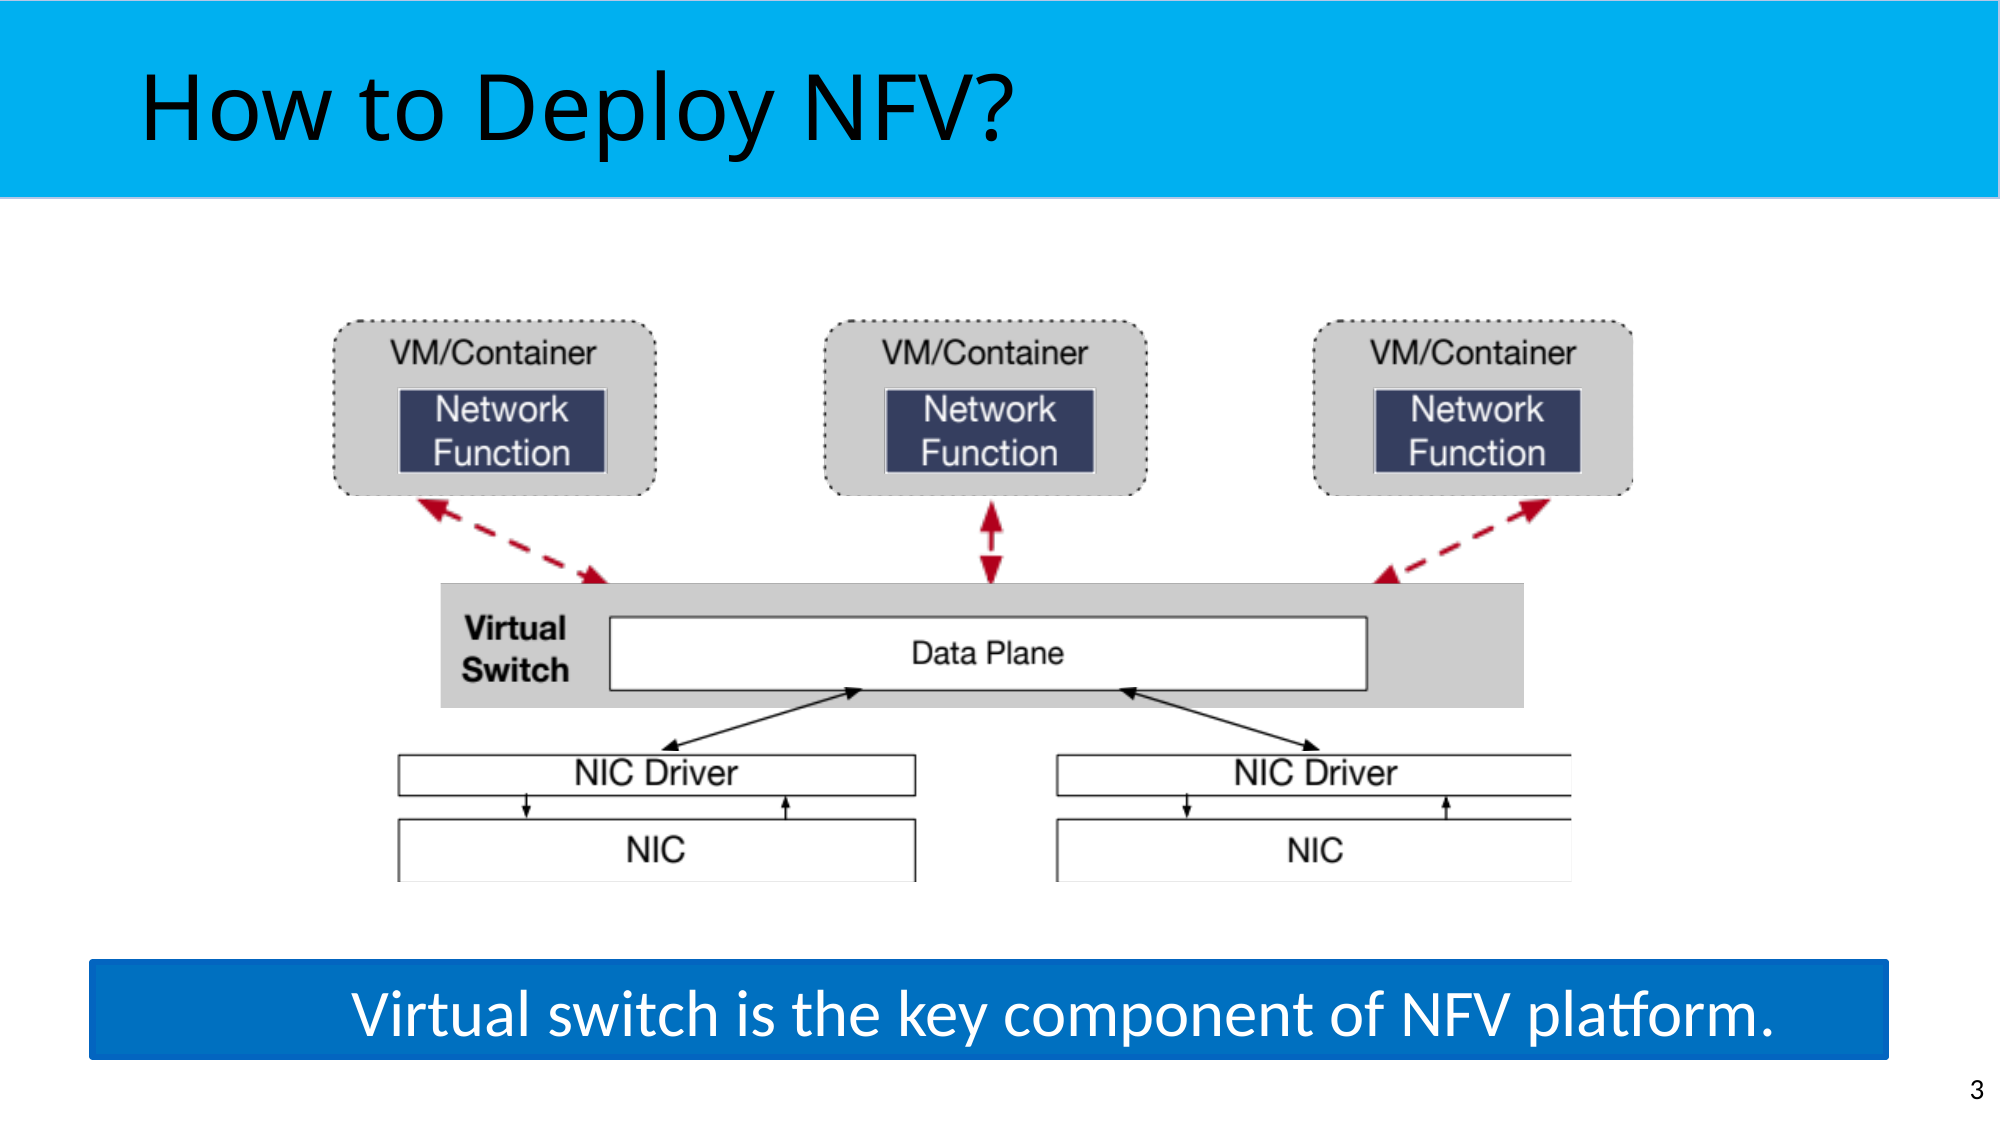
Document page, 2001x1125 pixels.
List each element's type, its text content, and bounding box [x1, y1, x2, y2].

text_box Virtual switch is the key component of NFV platform. [92, 962, 1886, 1057]
picture [331, 318, 1634, 882]
text_box How to Deploy NFV? [136, 46, 1732, 159]
slide_number 3 [1932, 1062, 1999, 1123]
